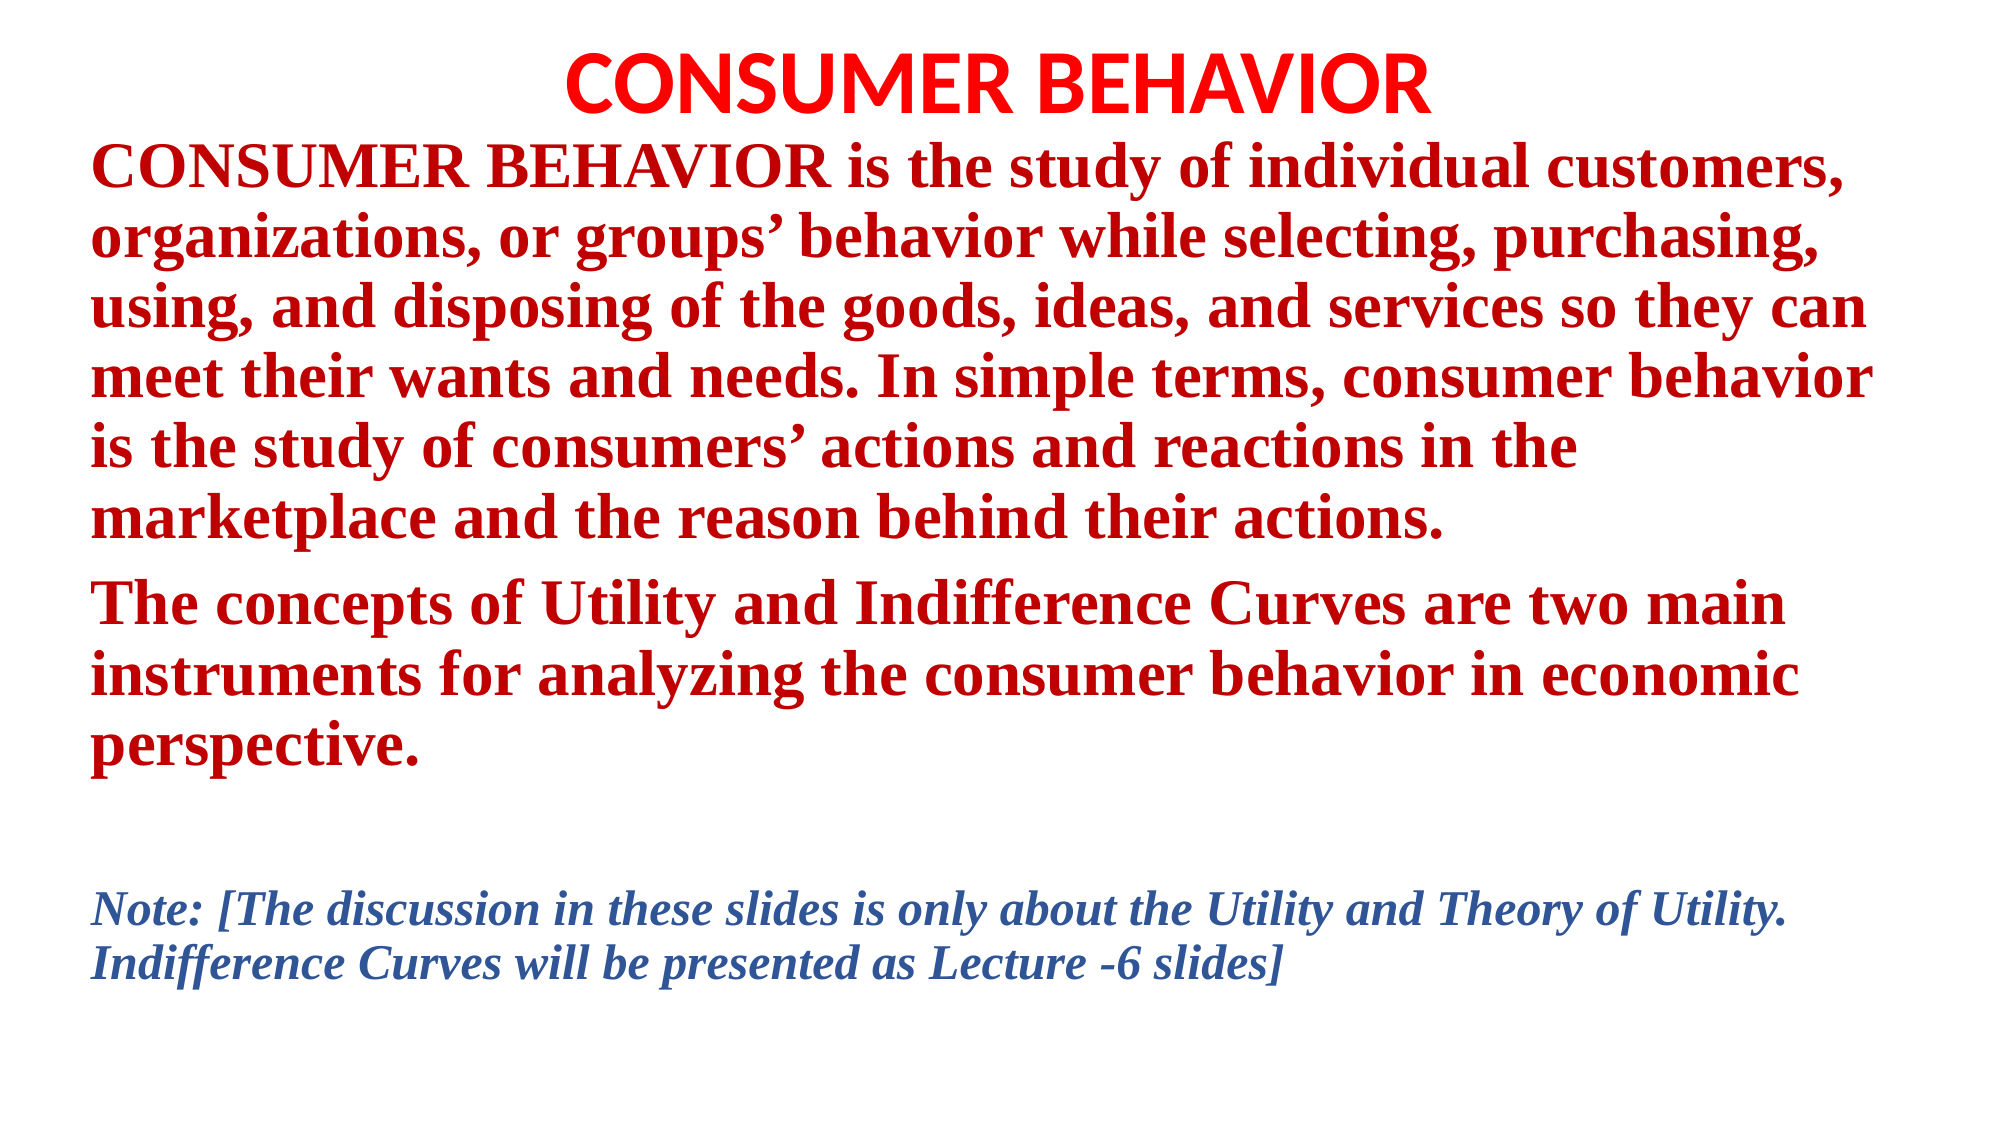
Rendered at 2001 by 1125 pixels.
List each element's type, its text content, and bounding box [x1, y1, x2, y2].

title CONSUMER BEHAVIOR [137, 12, 1863, 123]
list CONSUMER BEHAVIOR is the study of individual customers, organizations, or groups’ behavior while selecting, purchasing, using, and disposing of the goods, ideas, and services so they can meet their wants and needs. In simple terms, consumer behavior is the study of consumers’ actions and reactions in the marketplace and the reason behind their actions. The concepts of Utility and Indifference Curves are two main instruments for analyzing the consumer behavior in economic perspective. Note: [The discussion in these slides is only about the Utility and Theory of Utility. Indifference Curves will be presented as Lecture -6 slides] [75, 123, 1940, 1125]
